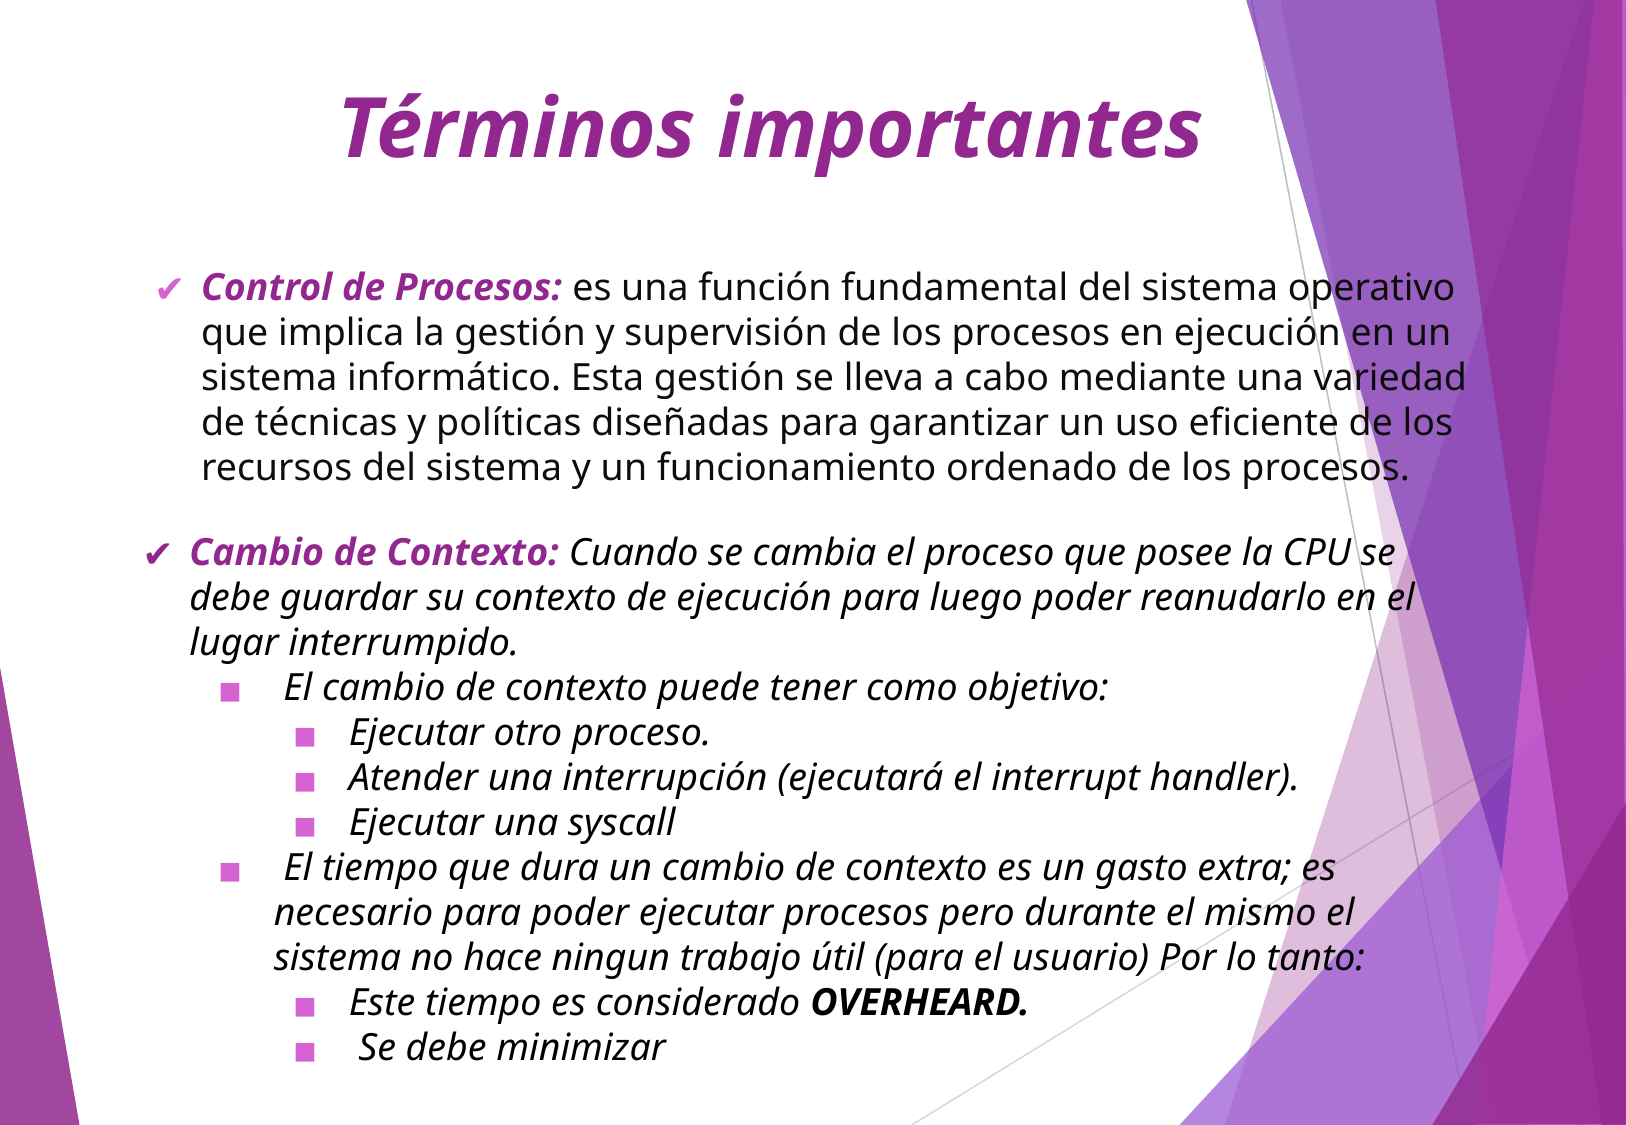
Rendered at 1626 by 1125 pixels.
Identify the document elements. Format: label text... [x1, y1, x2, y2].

text_box Cambio de Contexto: Cuando se cambia el proceso que posee la CPU se debe guardar su contexto de ejecución para luego poder reanudarlo en el lugar interrumpido. El cambio de contexto puede tener como objetivo: Ejecutar otro proceso. Atender una interrupción (ejecutará el interrupt handler). Ejecutar una syscall El tiempo que dura un cambio de contexto es un gasto extra; es necesario para poder ejecutar procesos pero durante el mismo el sistema no hace ningun trabajo útil (para el usuario) Por lo tanto: Este tiempo es considerado OVERHEARD. Se debe minimizar [127, 520, 1474, 1121]
title Términos importantes [151, 66, 1392, 171]
text_box Control de Procesos: es una función fundamental del sistema operativo que implica la gestión y supervisión de los procesos en ejecución en un sistema informático. Esta gestión se lleva a cabo mediante una variedad de técnicas y políticas diseñadas para garantizar un uso eficiente de los recursos del sistema y un funcionamiento ordenado de los procesos. [139, 255, 1486, 496]
